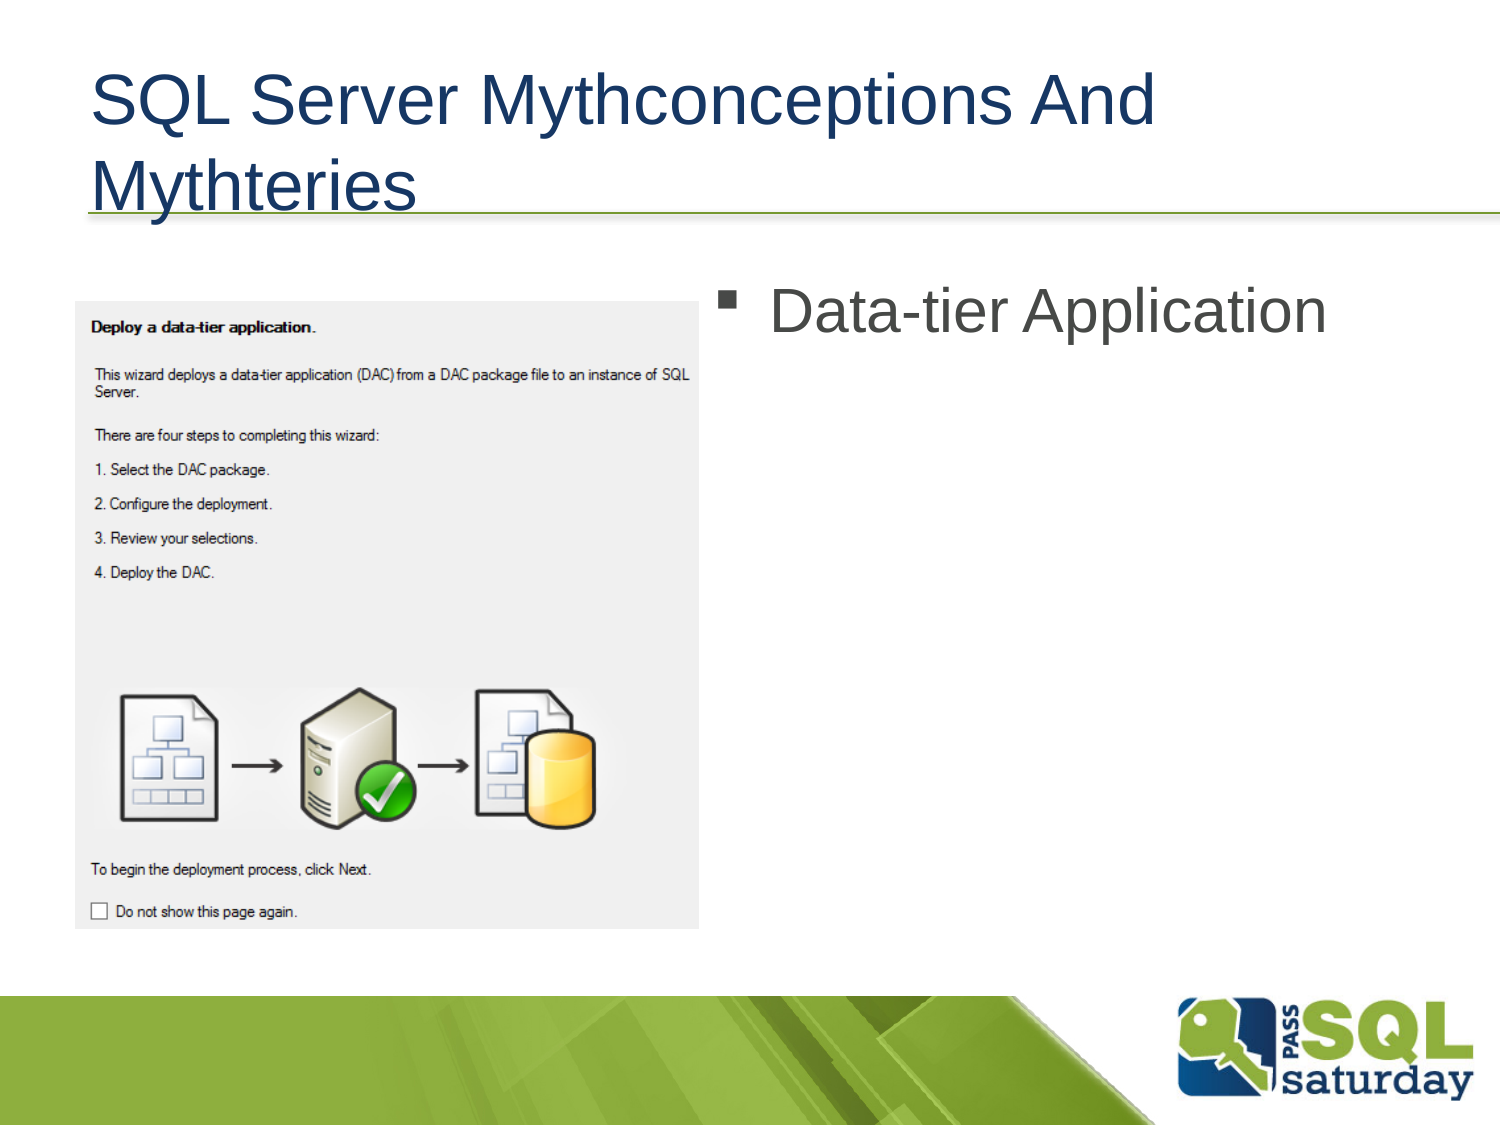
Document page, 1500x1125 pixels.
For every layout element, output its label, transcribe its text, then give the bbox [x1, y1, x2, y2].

picture [0, 969, 1483, 1125]
picture [74, 301, 699, 929]
list Data-tier Application [698, 262, 1425, 1005]
title SQL Server Mythconceptions And Mythteries [75, 45, 1425, 233]
